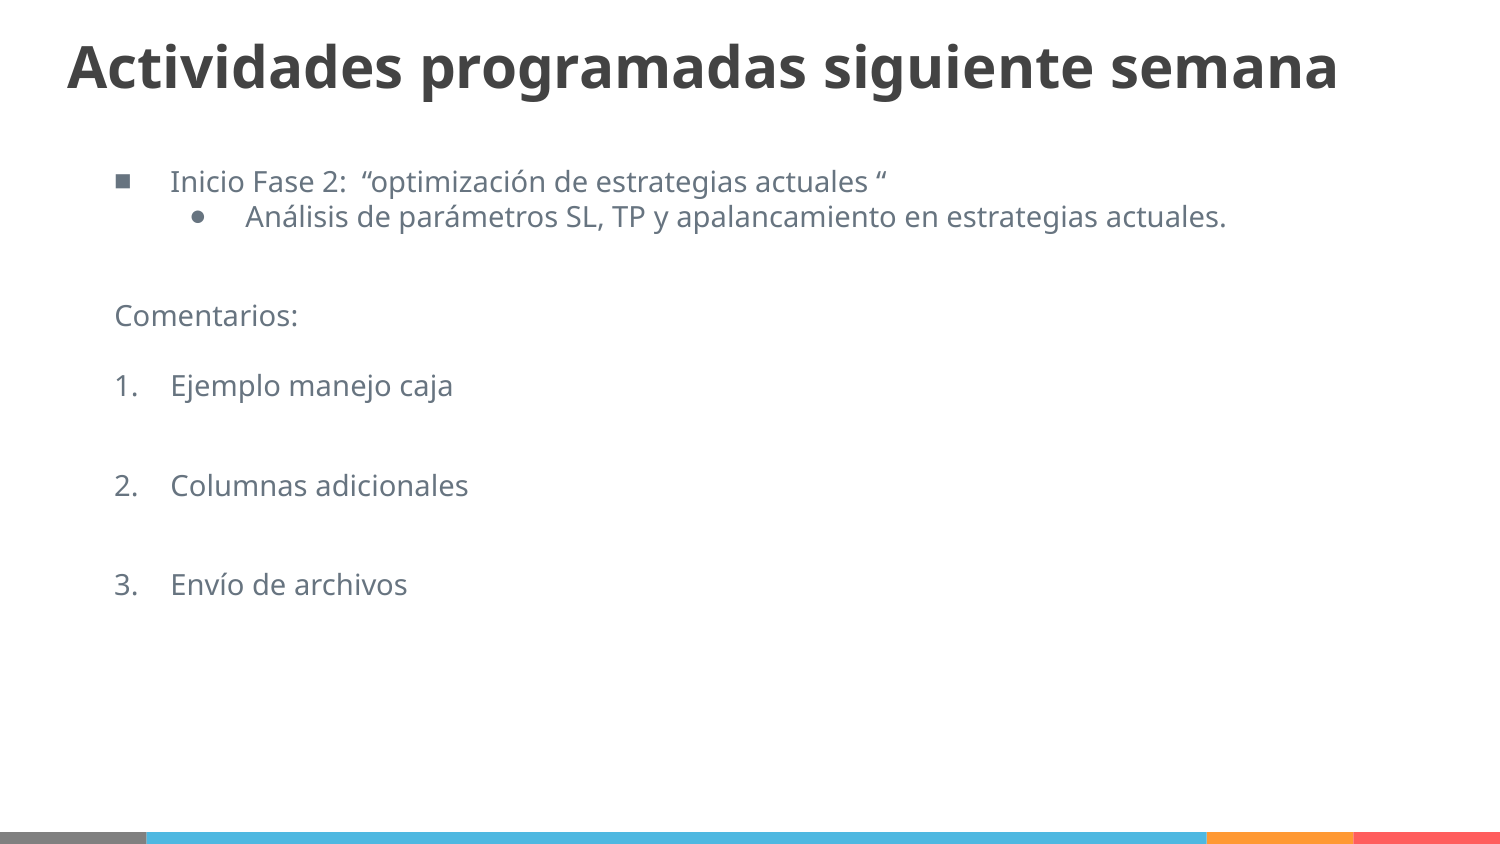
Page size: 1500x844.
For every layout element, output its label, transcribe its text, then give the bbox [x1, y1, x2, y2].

list Inicio Fase 2: “optimización de estrategias actuales “ Análisis de parámetros SL, TP y apalancamiento en estrategias actuales. Comentarios: Ejemplo manejo caja Columnas adicionales Envío de archivos [80, 148, 1472, 786]
title Actividades programadas siguiente semana [52, 15, 1405, 149]
